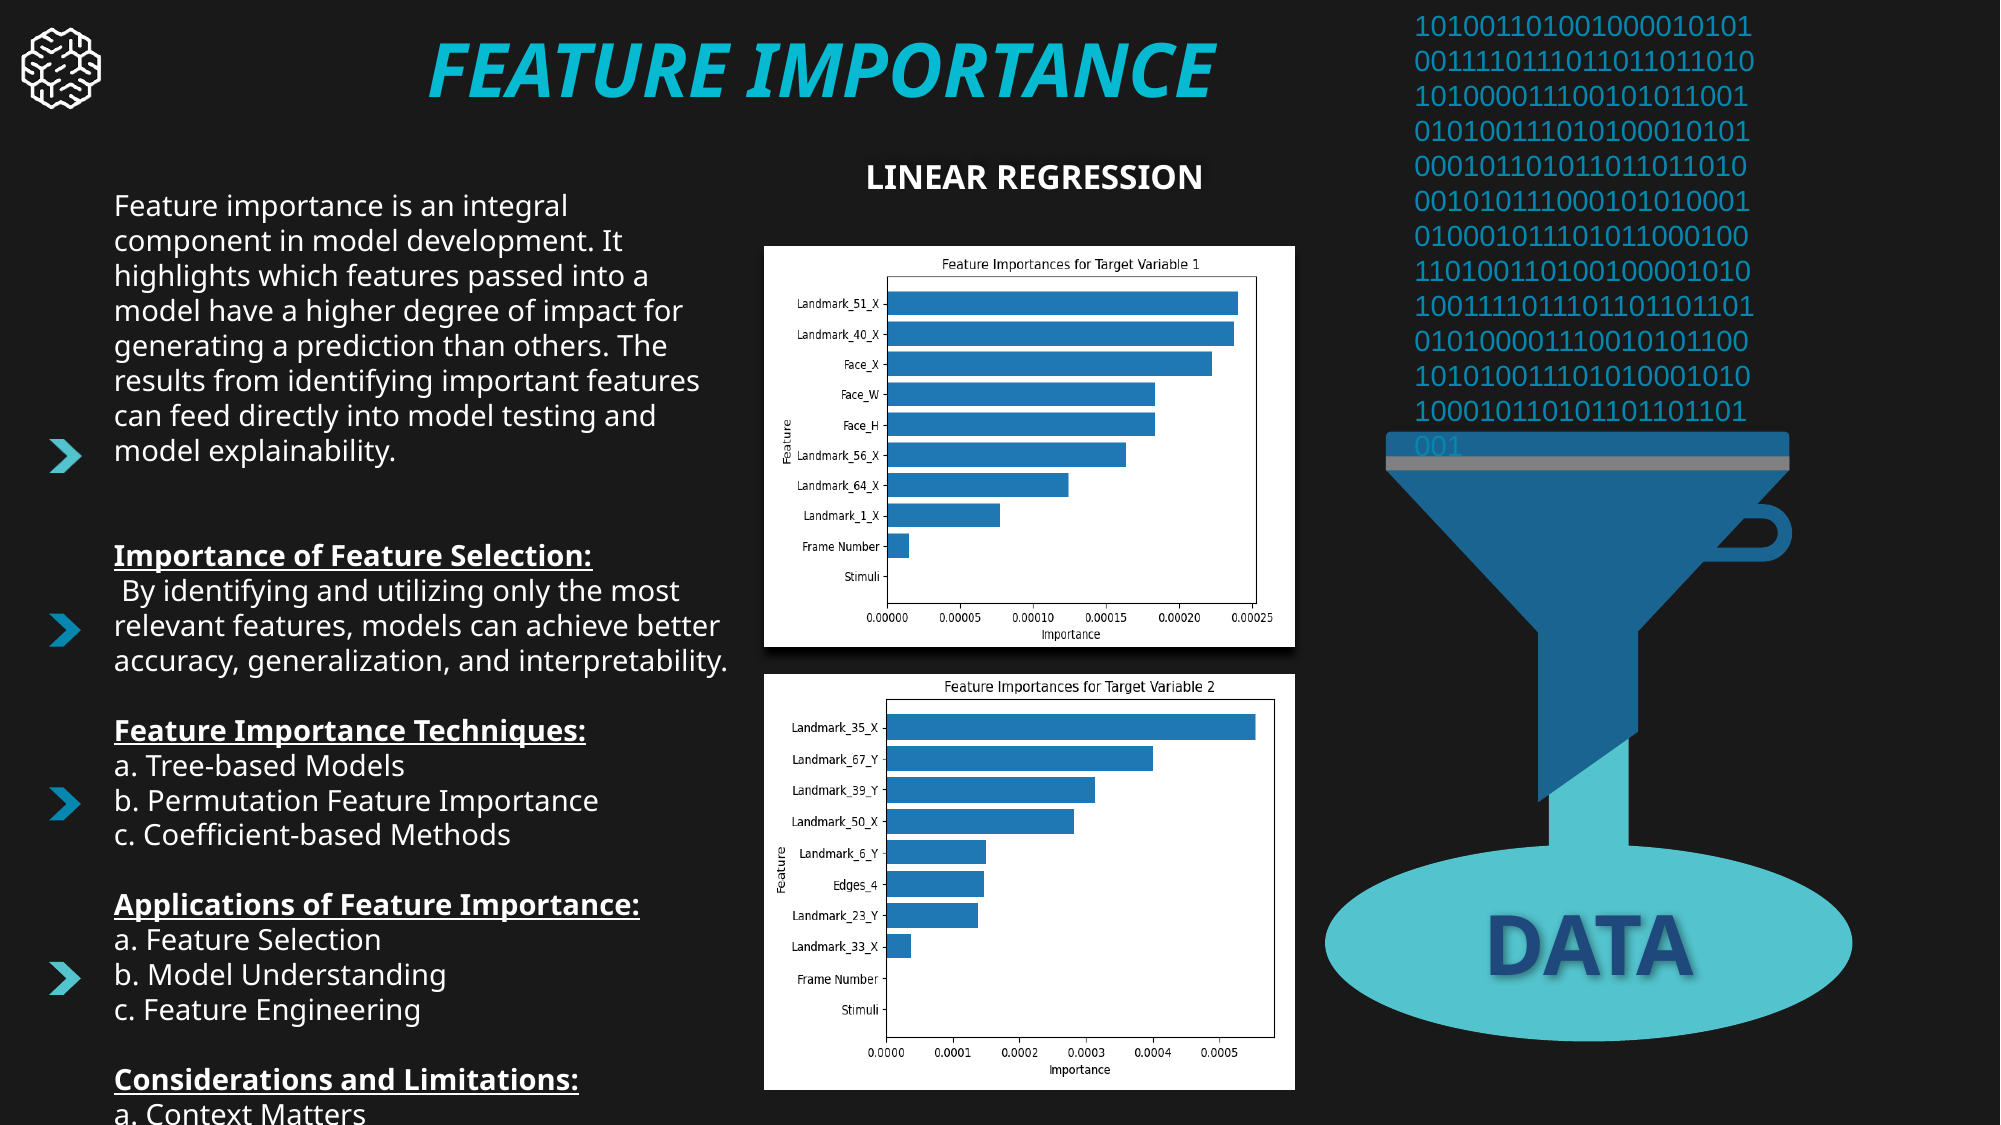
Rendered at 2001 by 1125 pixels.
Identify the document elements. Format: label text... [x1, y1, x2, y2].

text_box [1325, 431, 1853, 1042]
picture [764, 674, 1295, 1090]
text_box [46, 612, 83, 648]
picture [48, 439, 82, 473]
text_box [46, 960, 83, 996]
text_box [46, 786, 83, 822]
text_box FEATURE IMPORTANCE [146, 15, 1498, 121]
text_box Feature importance is an integral component in model development. It highlights which features passed into a model have a higher degree of impact for generating a prediction than others. The results from identifying important features can feed directly into model testing and model explainability. Importance of Feature Selection: By identifying and utilizing only the most relevant features, models can achieve better accuracy, generalization, and interpretability. Feature Importance Techniques: a. Tree-based Models b. Permutation Feature Importance c. Coefficient-based Methods Applications of Feature Importance: a. Feature Selection b. Model Understanding c. Feature Engineering Considerations and Limitations: a. Context Matters b. Correlation vs. Causation c. Model Selection [99, 180, 747, 1125]
picture [11, 12, 109, 129]
text_box LINEAR REGRESSION [821, 148, 1248, 204]
text_box 10100110100100001010100111101110110110110101010000111001010110010101001110101000101010001011010110110110100010101110001010100010100010111010110001001101001101001000010101001111011101101101101010100001110010101100101010011101010001010100010110101101101101001 [1399, 0, 1778, 431]
picture [764, 246, 1295, 647]
